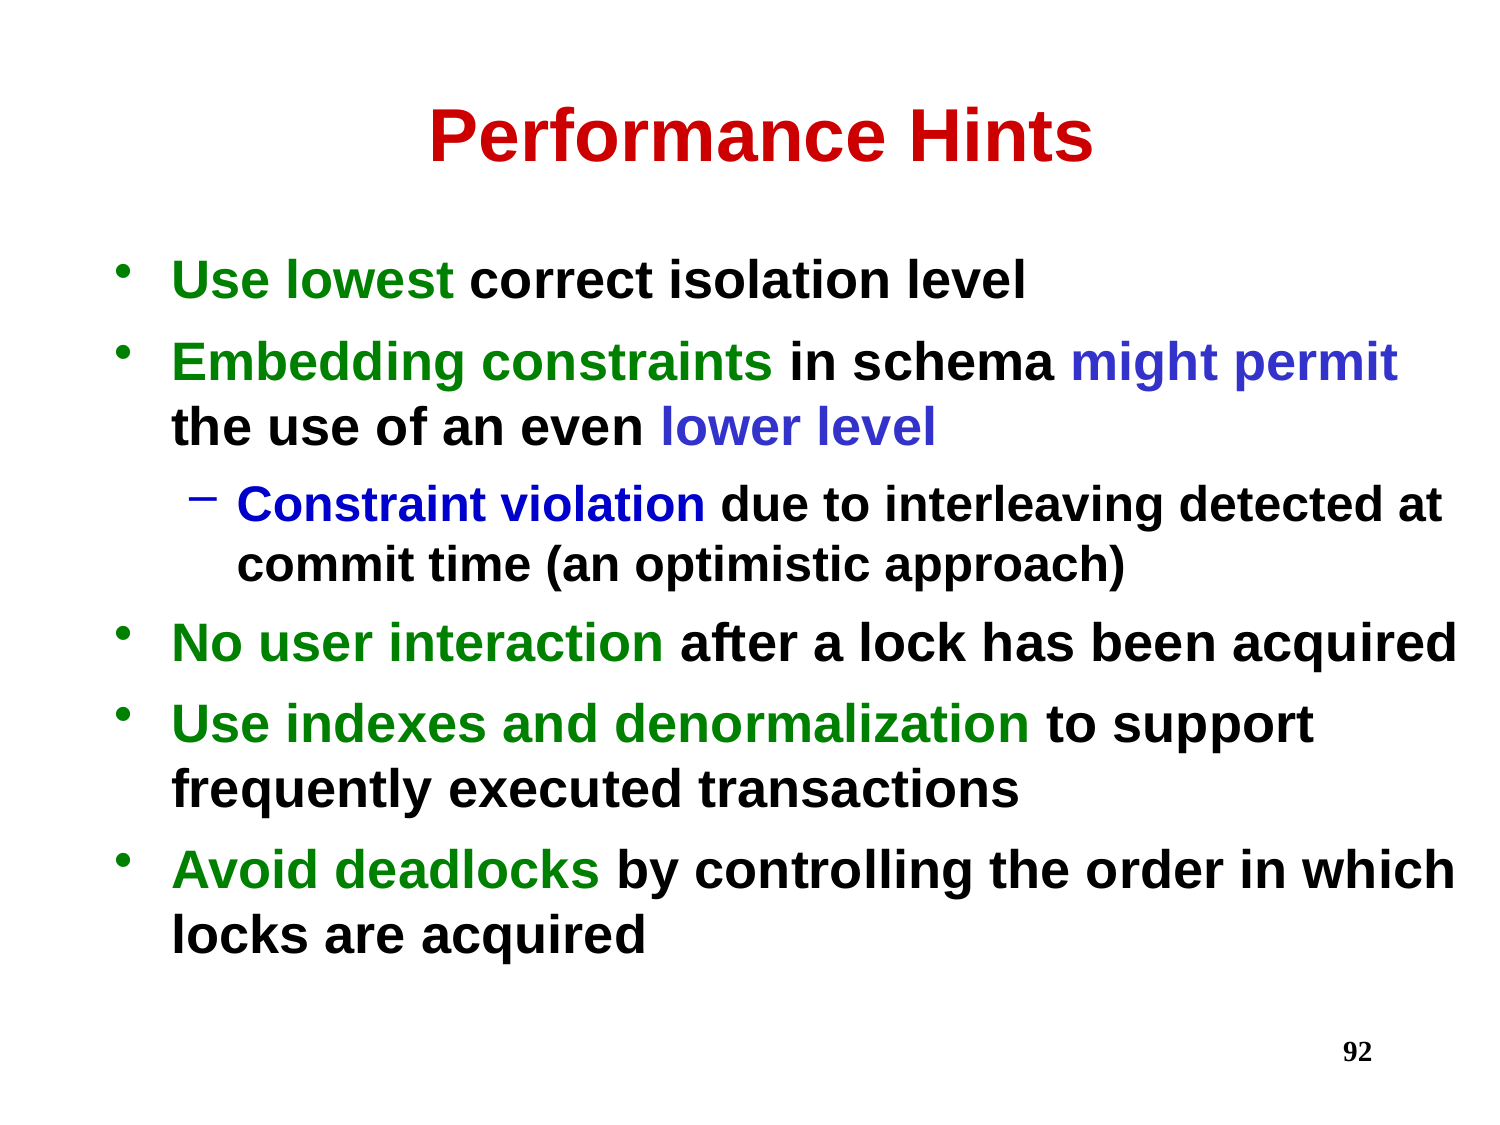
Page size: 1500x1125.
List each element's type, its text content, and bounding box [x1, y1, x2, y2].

title Performance Hints [124, 37, 1401, 226]
text_box [1074, 1038, 1388, 1100]
list Use lowest correct isolation level Embedding constraints in schema might permit the use of an even lower level Constraint violation due to interleaving detected at commit time (an optimistic approach) No user interaction after a lock has been acquired Use indexes and denormalization to support frequently executed transactions Avoid deadlocks by controlling the order in which locks are acquired [99, 237, 1500, 1038]
